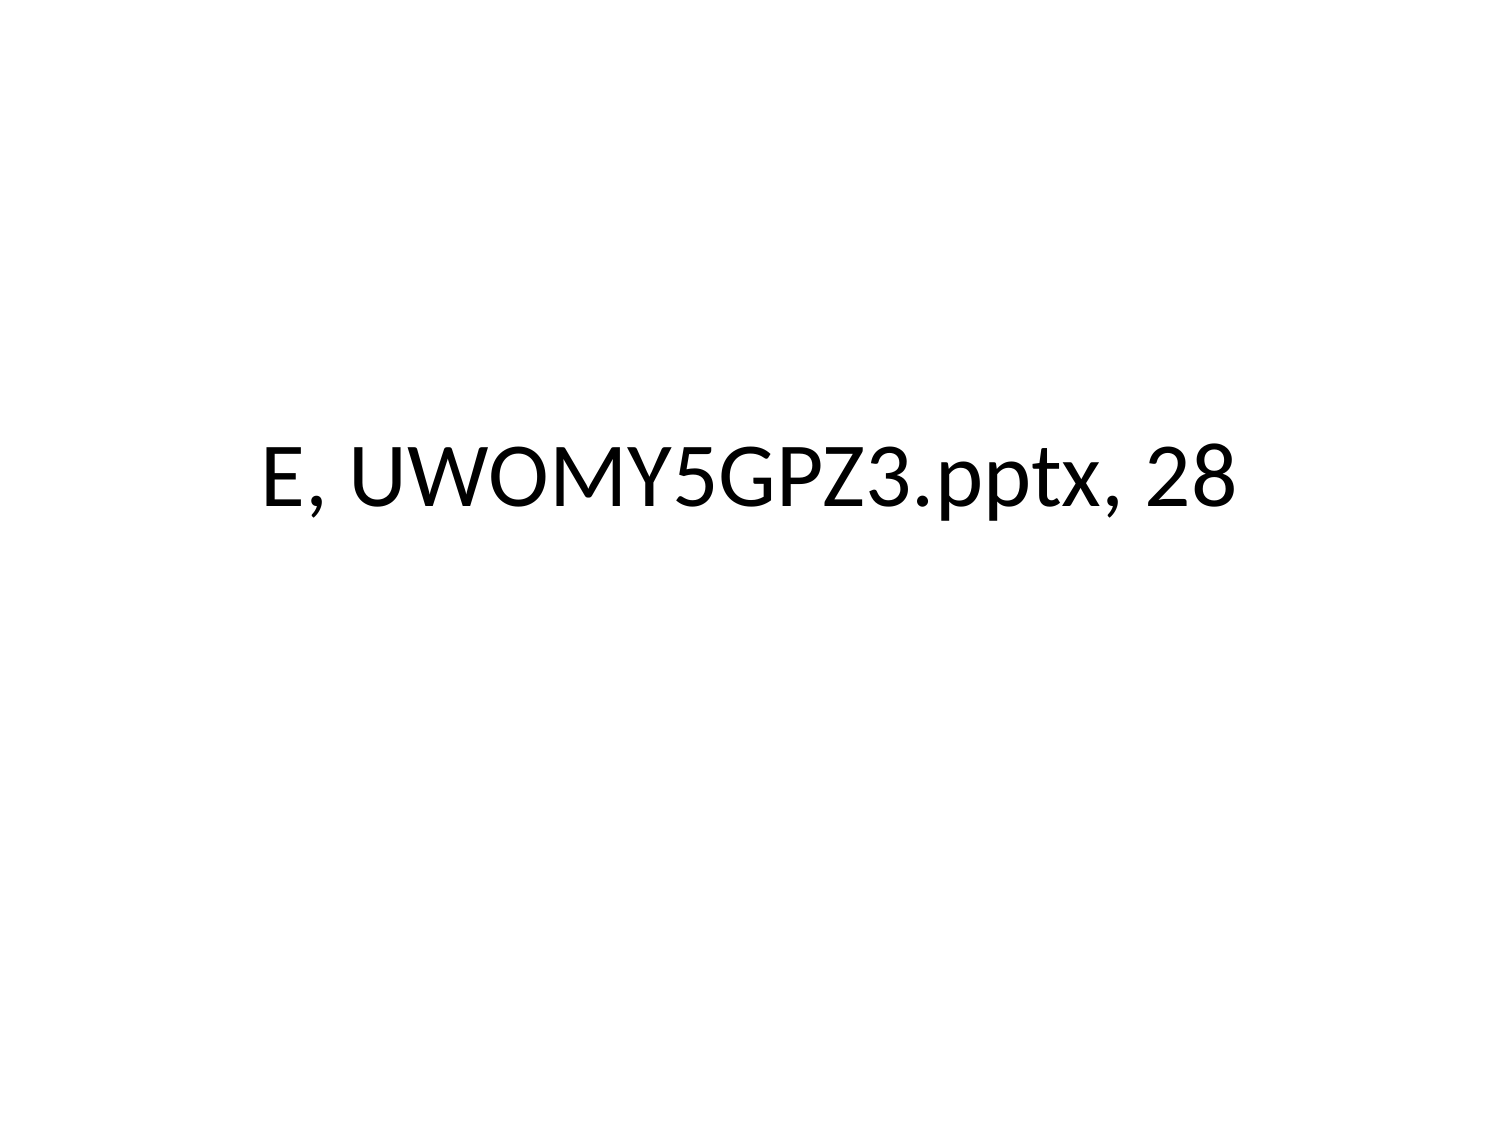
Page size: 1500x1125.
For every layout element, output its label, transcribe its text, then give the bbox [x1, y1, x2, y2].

title E, UWOMY5GPZ3.pptx, 28 [112, 349, 1388, 591]
